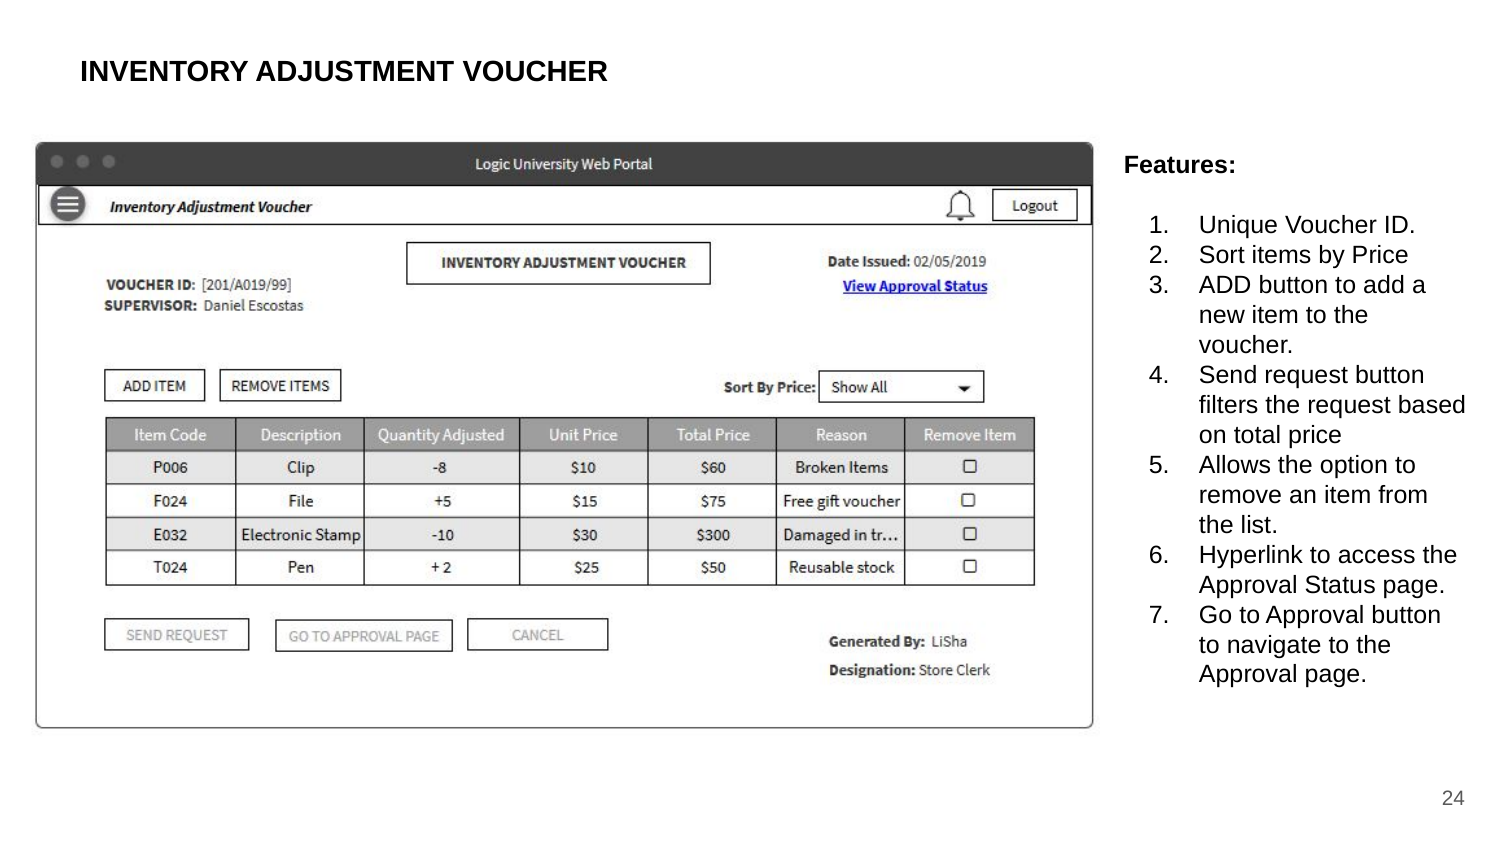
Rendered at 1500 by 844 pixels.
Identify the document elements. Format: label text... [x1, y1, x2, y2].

text_box INVENTORY ADJUSTMENT VOUCHER [65, 36, 716, 87]
picture [11, 124, 1110, 748]
text_box Features: Unique Voucher ID. Sort items by Price ADD button to add a new item to the voucher. Send request button filters the request based on total price Allows the option to remove an item from the list. Hyperlink to access the Approval Status page. Go to Approval button to navigate to the Approval page. [1115, 133, 1483, 739]
slide_number ‹#› [1389, 764, 1480, 830]
